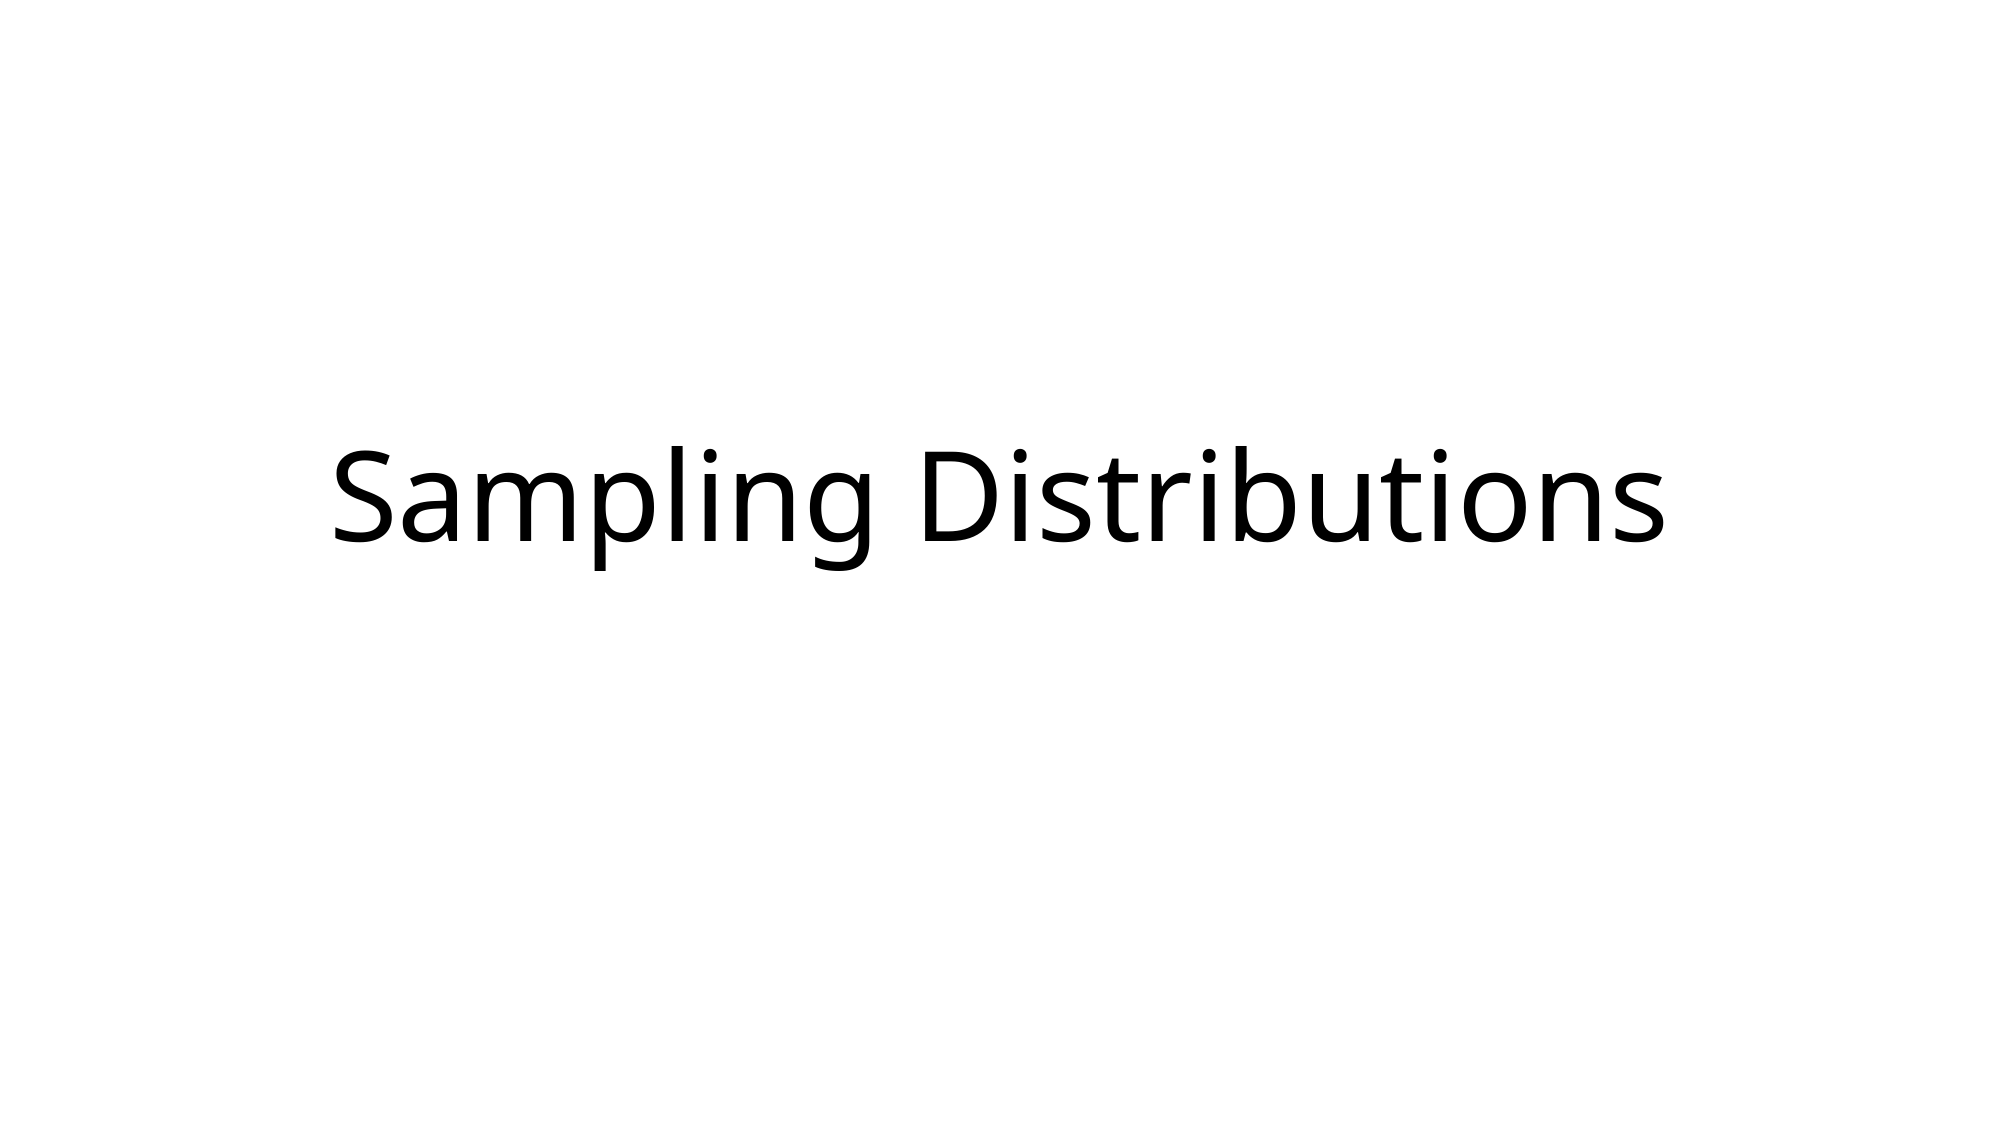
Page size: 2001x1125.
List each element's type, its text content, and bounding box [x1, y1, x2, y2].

title Sampling Distributions [249, 184, 1750, 576]
